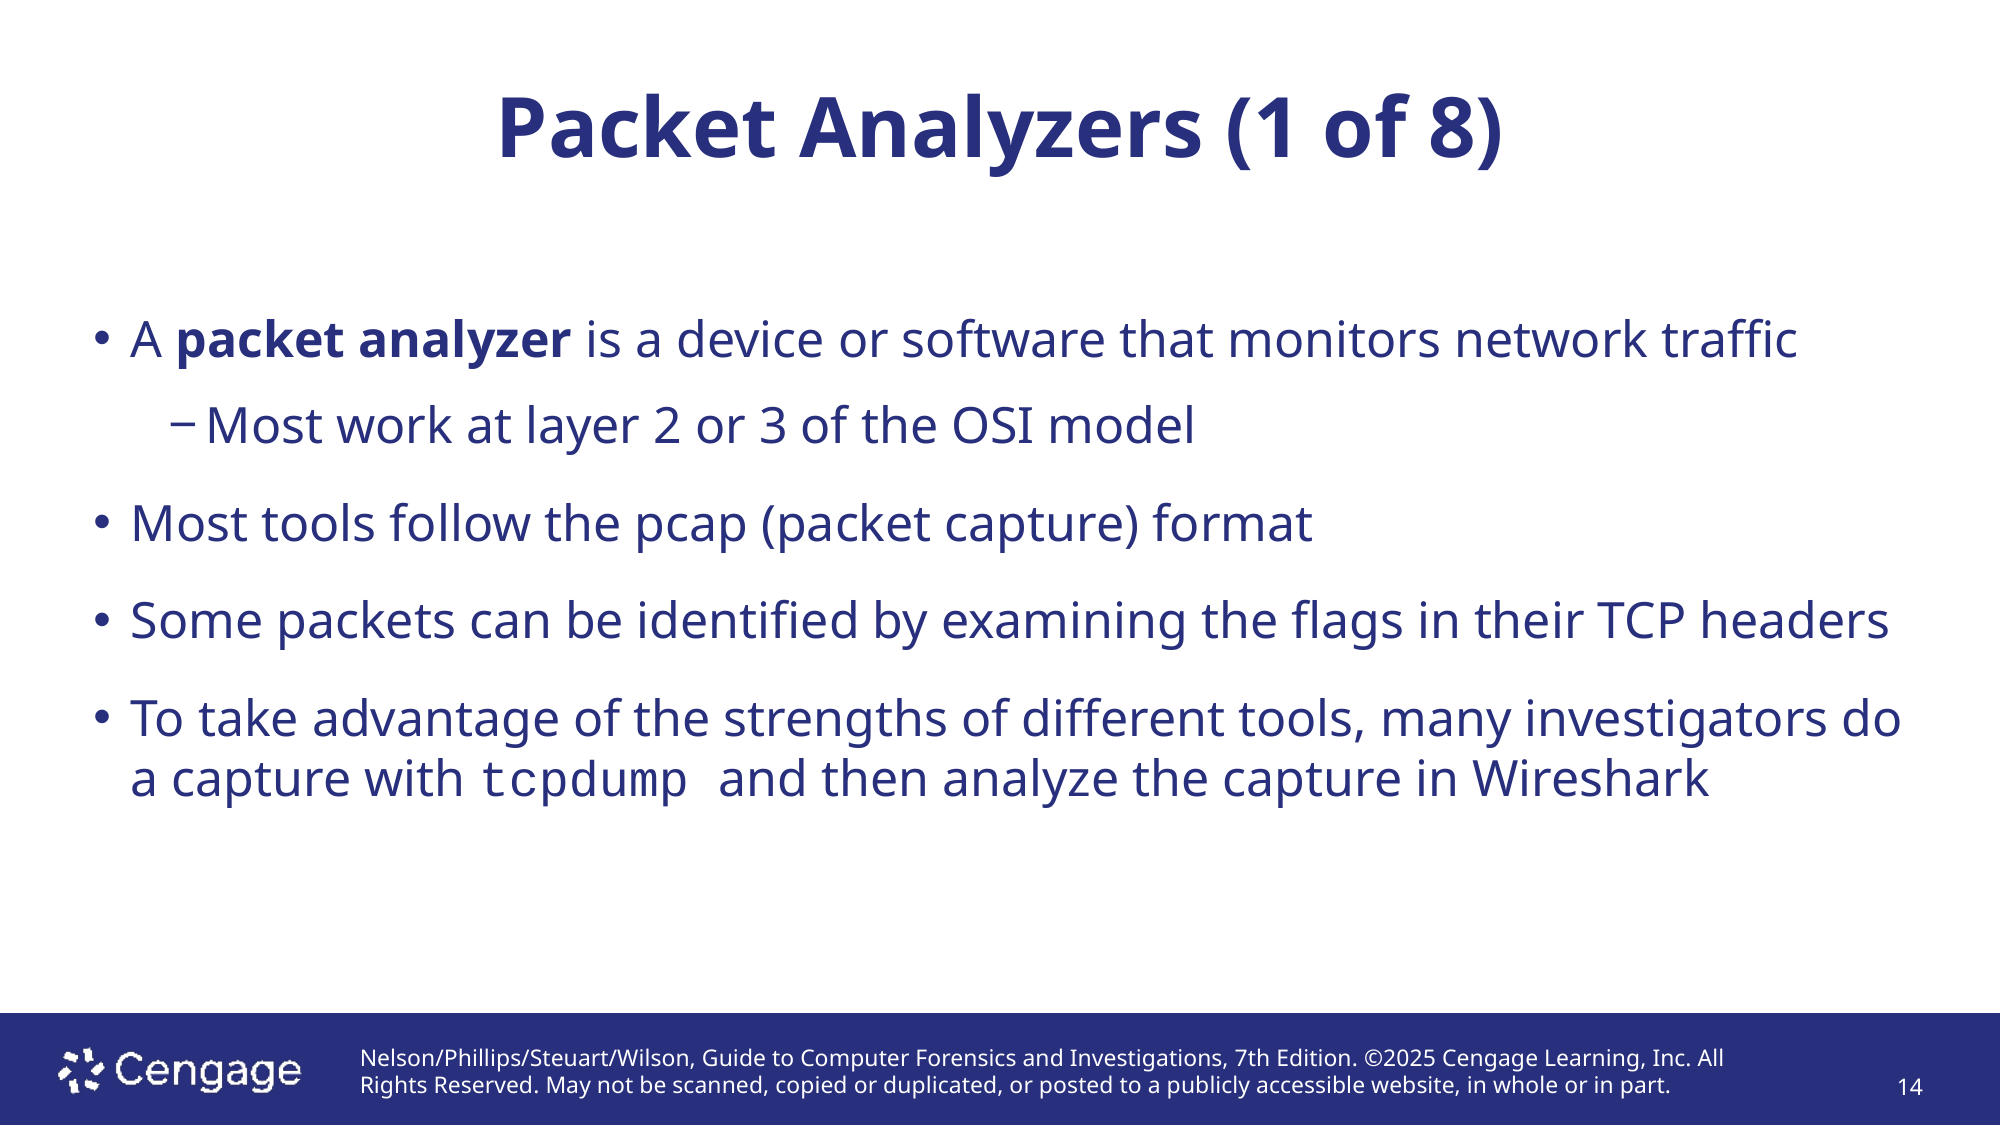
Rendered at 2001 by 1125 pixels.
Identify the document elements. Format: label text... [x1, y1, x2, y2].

title Packet Analyzers (1 of 8) [78, 77, 1923, 278]
list A packet analyzer is a device or software that monitors network traffic Most work at layer 2 or 3 of the OSI model Most tools follow the pcap (packet capture) format Some packets can be identified by examining the flags in their TCP headers To take advantage of the strengths of different tools, many investigators do a capture with tcpdump and then analyze the capture in Wireshark [78, 299, 1923, 1014]
picture [30, 1020, 329, 1122]
